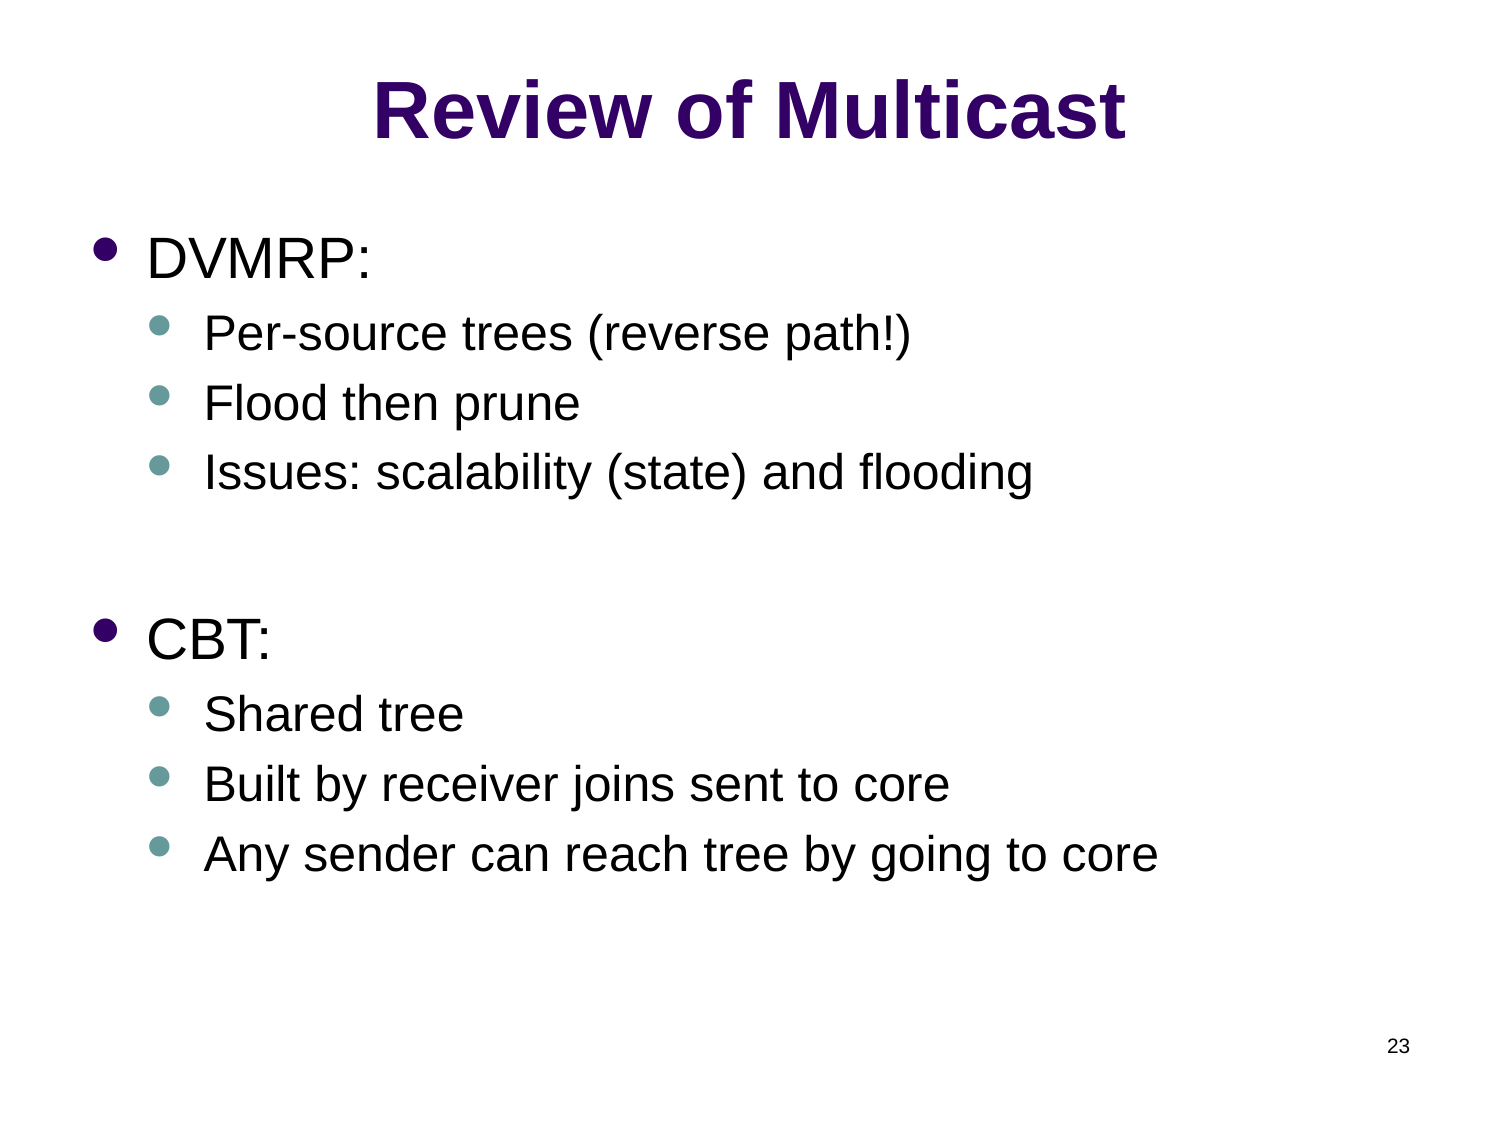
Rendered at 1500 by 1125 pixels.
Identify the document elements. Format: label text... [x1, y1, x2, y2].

list DVMRP: Per-source trees (reverse path!) Flood then prune Issues: scalability (state) and flooding CBT: Shared tree Built by receiver joins sent to core Any sender can reach tree by going to core [75, 212, 1475, 1006]
title Review of Multicast [0, 20, 1500, 163]
slide_number 23 [1074, 1024, 1426, 1101]
